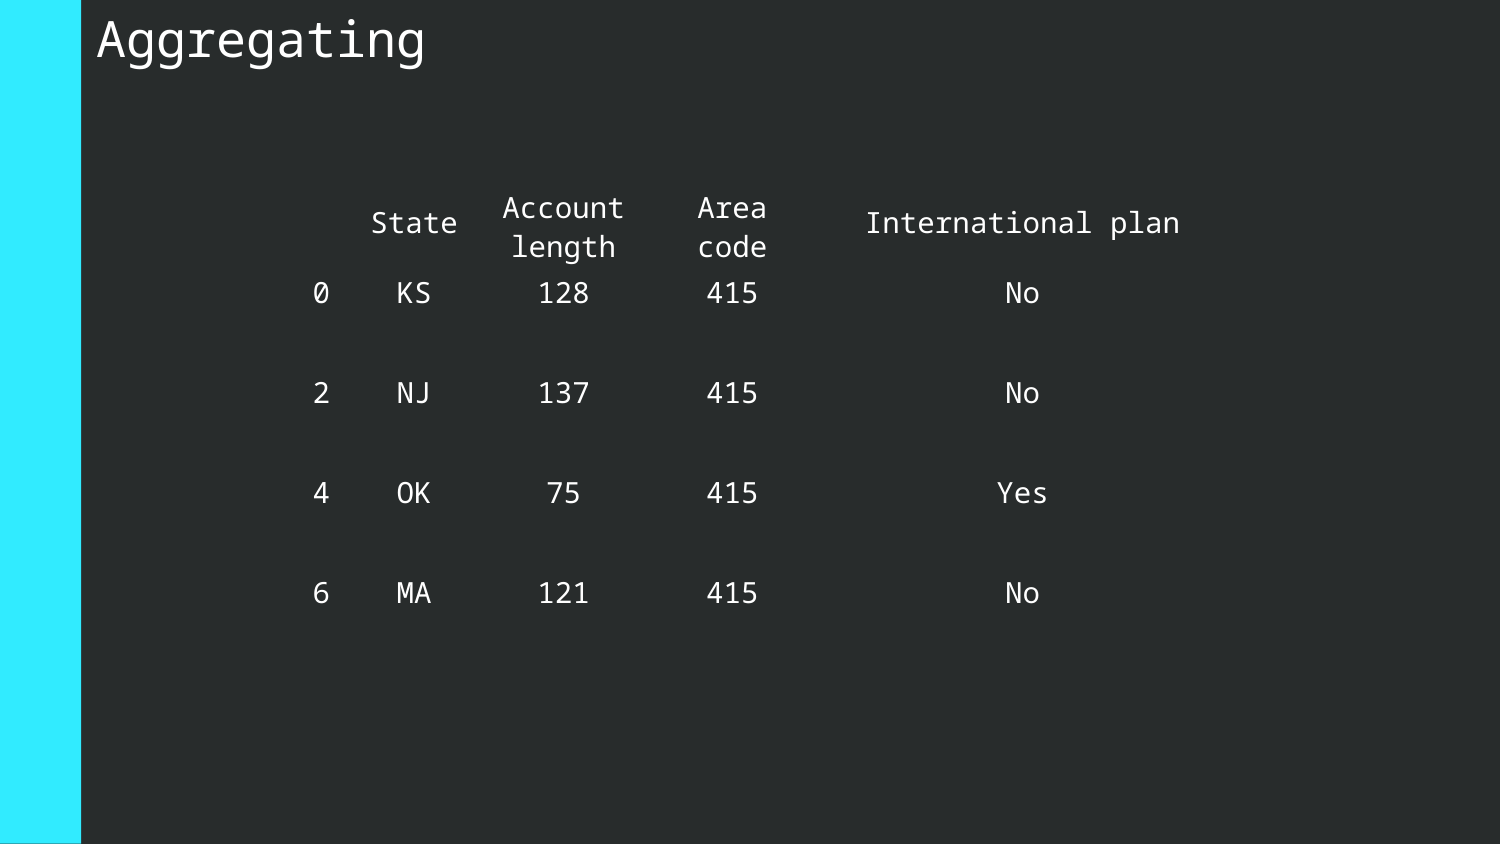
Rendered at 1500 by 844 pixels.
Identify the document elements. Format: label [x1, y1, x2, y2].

text_box [0, 0, 1500, 844]
